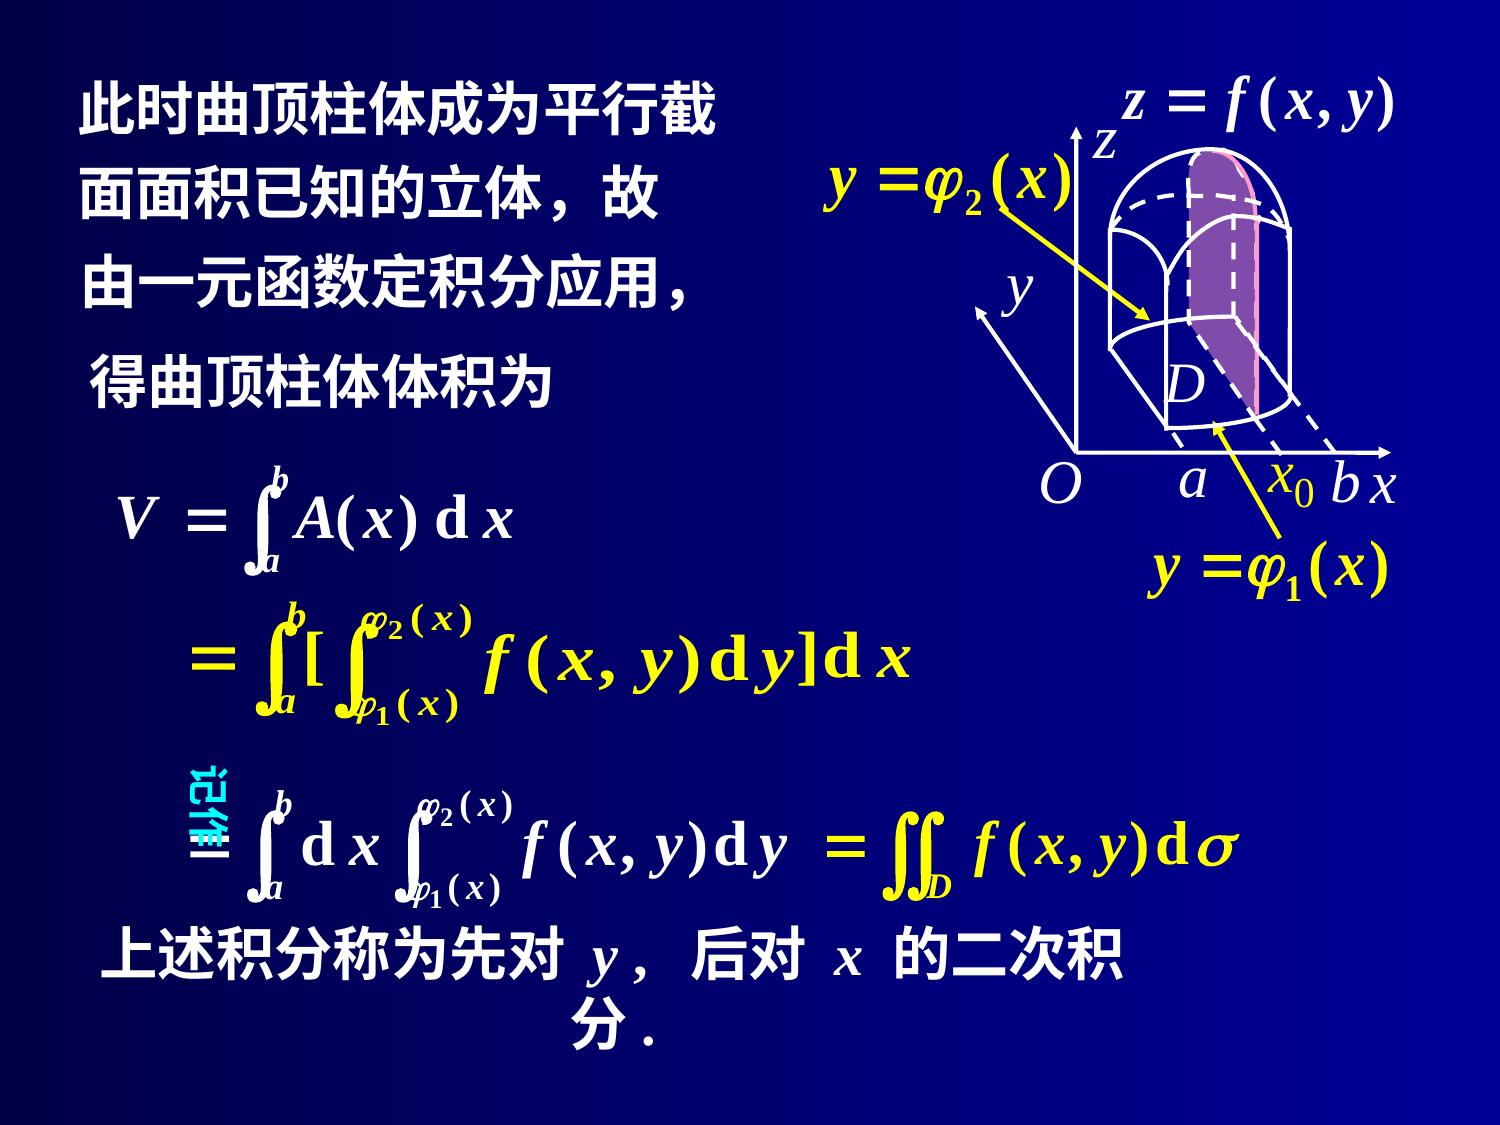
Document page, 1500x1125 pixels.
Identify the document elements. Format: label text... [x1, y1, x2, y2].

text_box 此时曲顶柱体成为平行截 面面积已知的立体，故 [62, 50, 800, 234]
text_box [174, 600, 307, 733]
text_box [112, 449, 529, 592]
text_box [815, 616, 926, 733]
text_box 记作 [162, 749, 243, 858]
text_box 由一元函数定积分应用， [64, 237, 736, 323]
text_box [812, 62, 1401, 608]
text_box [312, 587, 811, 741]
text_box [174, 774, 801, 924]
title 上述积分称为先对 y , 后对 x 的二次积分. [62, 937, 1163, 1038]
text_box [812, 787, 1251, 917]
text_box 得曲顶柱体体积为 [74, 337, 600, 423]
